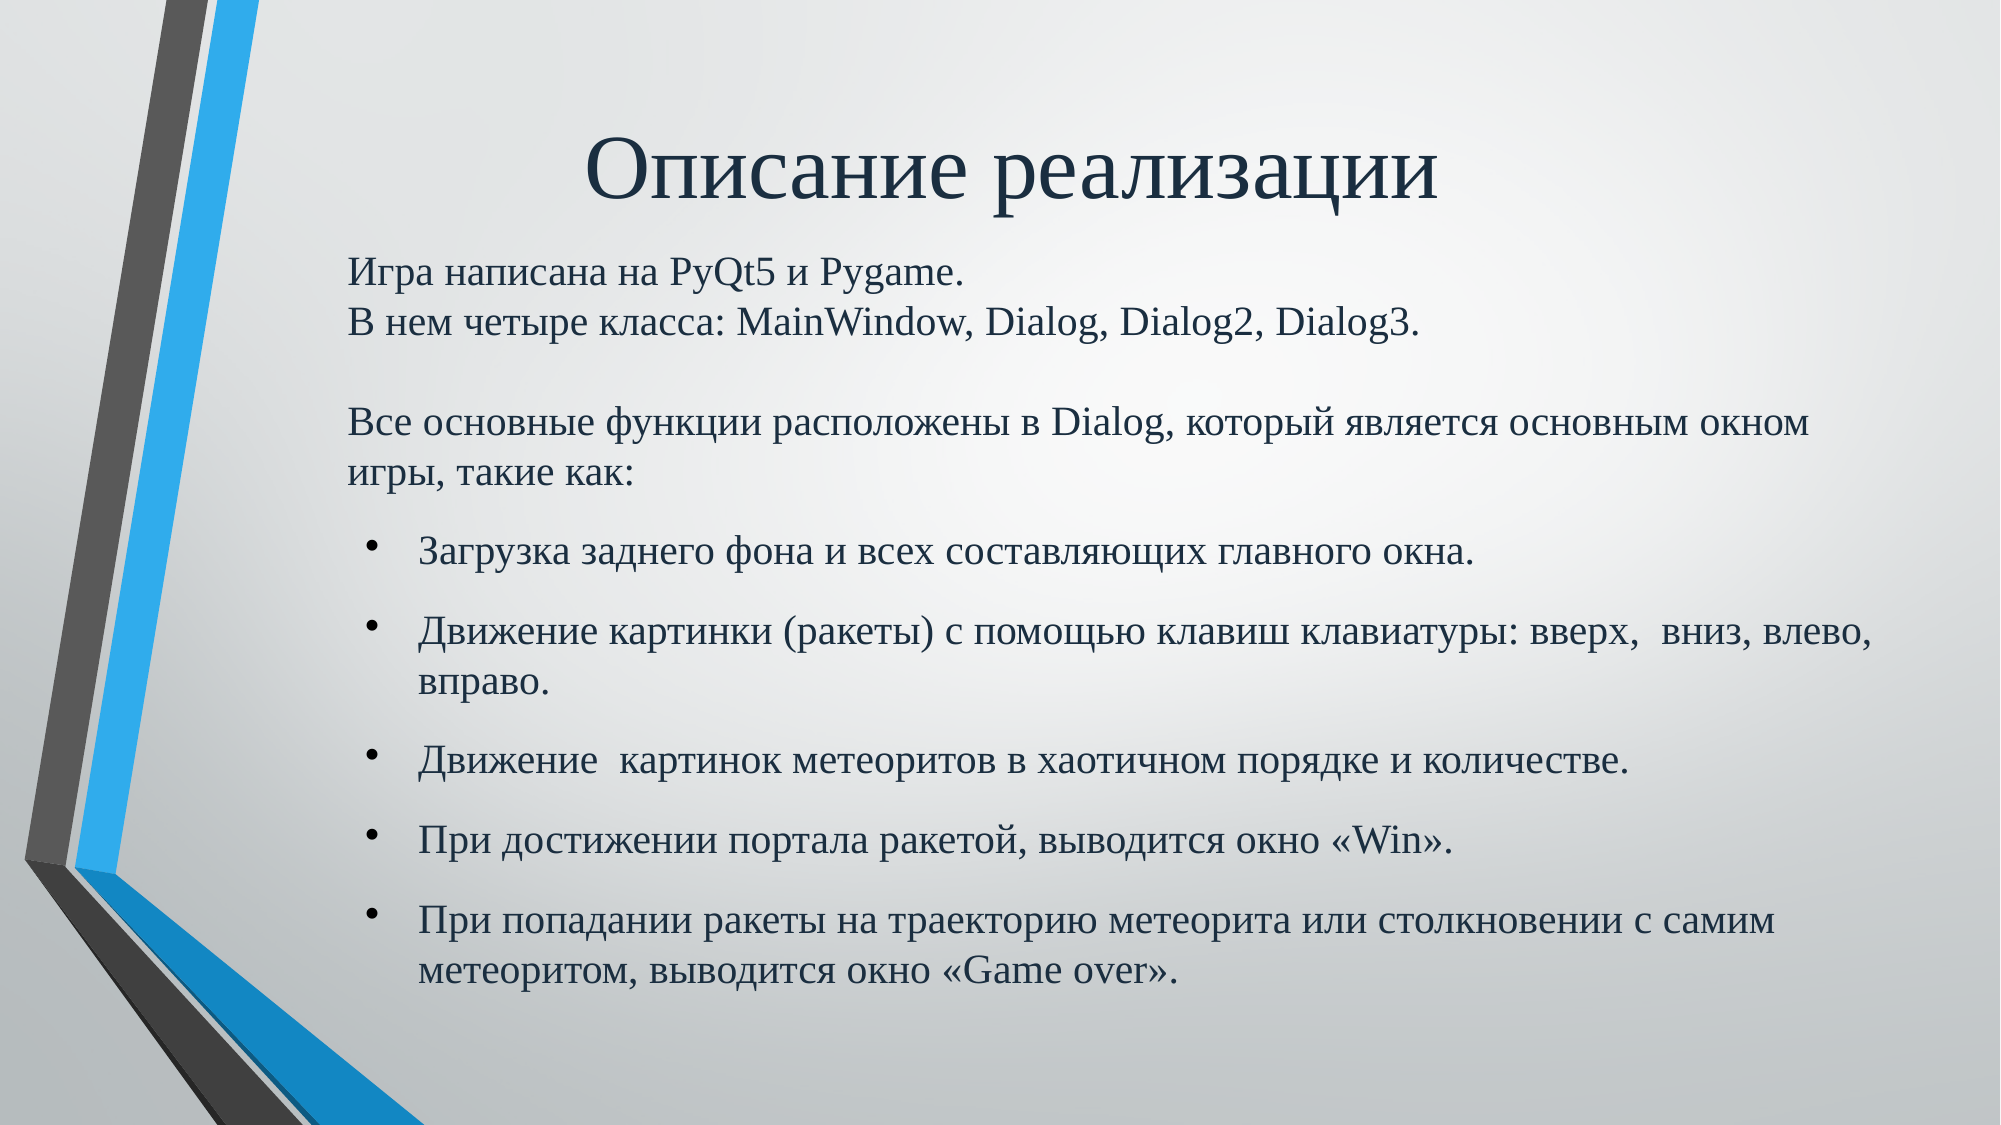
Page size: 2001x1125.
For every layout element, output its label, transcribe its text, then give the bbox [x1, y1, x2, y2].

text_box Игра написана на PyQt5 и Pygame. В нем четыре класса: MainWindow, Dialog, Dialog2, Dialog3. Все основные функции расположены в Dialog, который является основным окном игры, такие как: Загрузка заднего фона и всех составляющих главного окна. Движение картинки (ракеты) с помощью клавиш клавиатуры: вверх, вниз, влево, вправо. Движение картинок метеоритов в хаотичном порядке и количестве. При достижении портала ракетой, выводится окно «Win». При попадании ракеты на траекторию метеорита или столкновении с самим метеоритом, выводится окно «Game over». [332, 236, 1890, 1052]
text_box Описание реализации [225, 112, 1800, 357]
